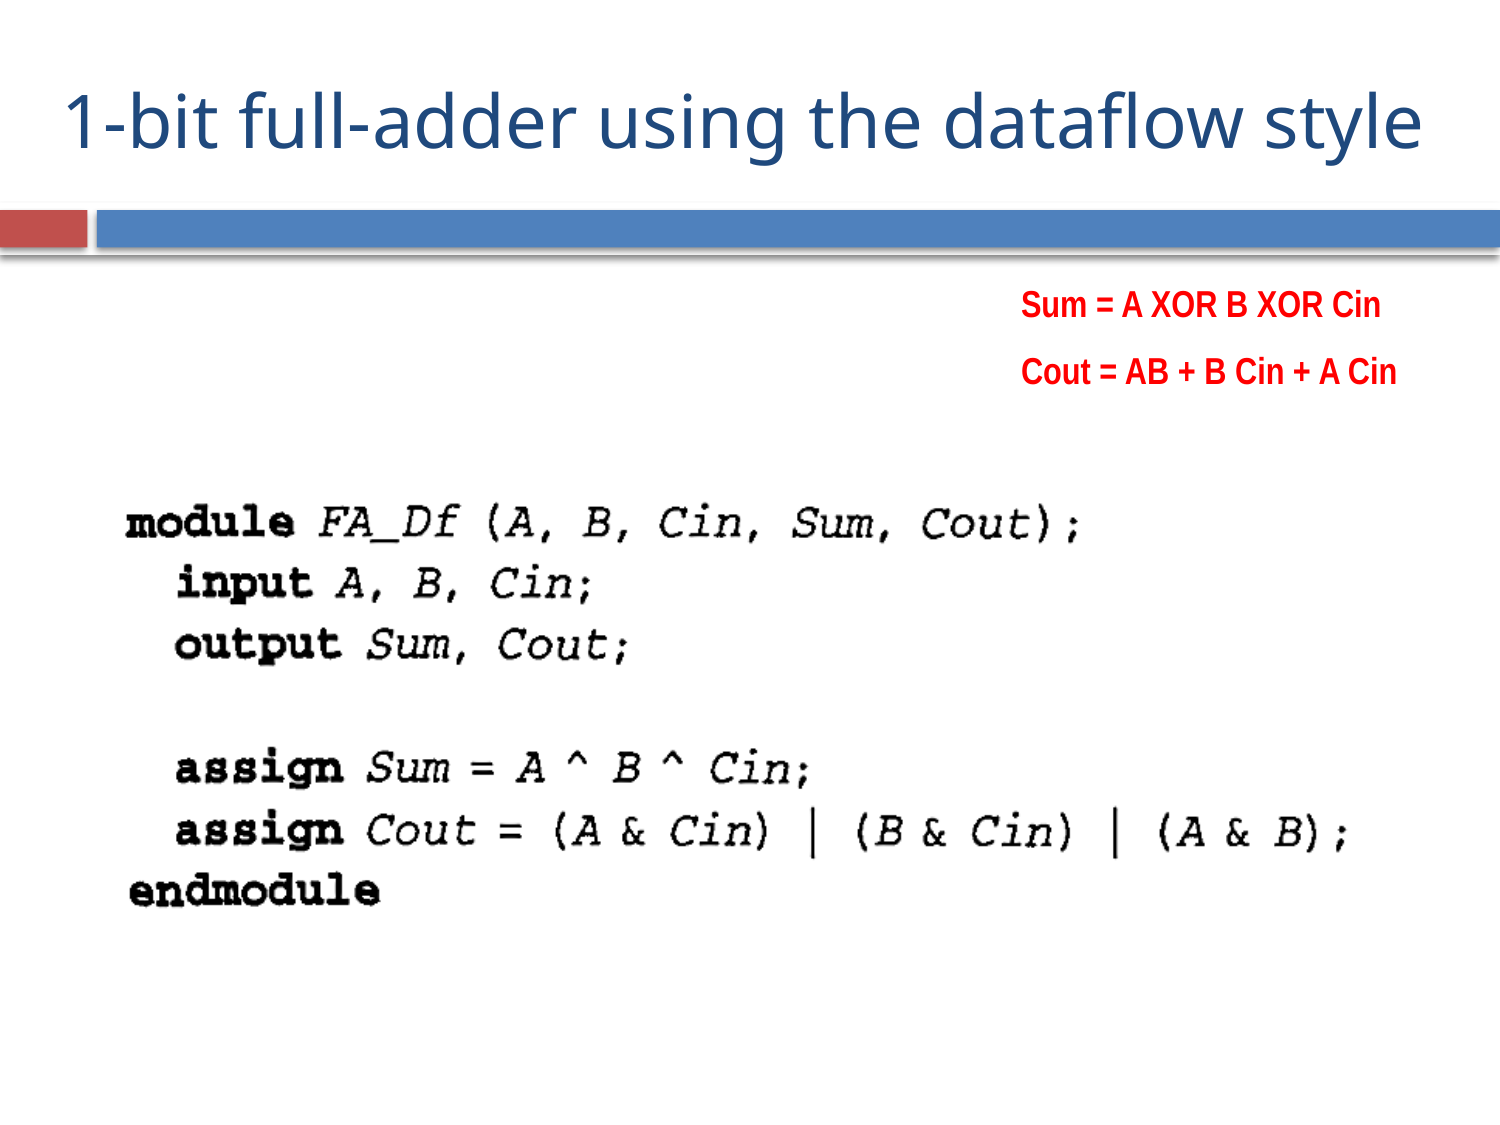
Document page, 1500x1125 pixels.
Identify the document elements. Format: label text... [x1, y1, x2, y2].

title 1-bit full-adder using the dataflow style [0, 37, 1488, 200]
text_box Sum = A XOR B XOR Cin Cout = AB + B Cin + A Cin [1006, 249, 1494, 400]
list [62, 462, 1401, 928]
